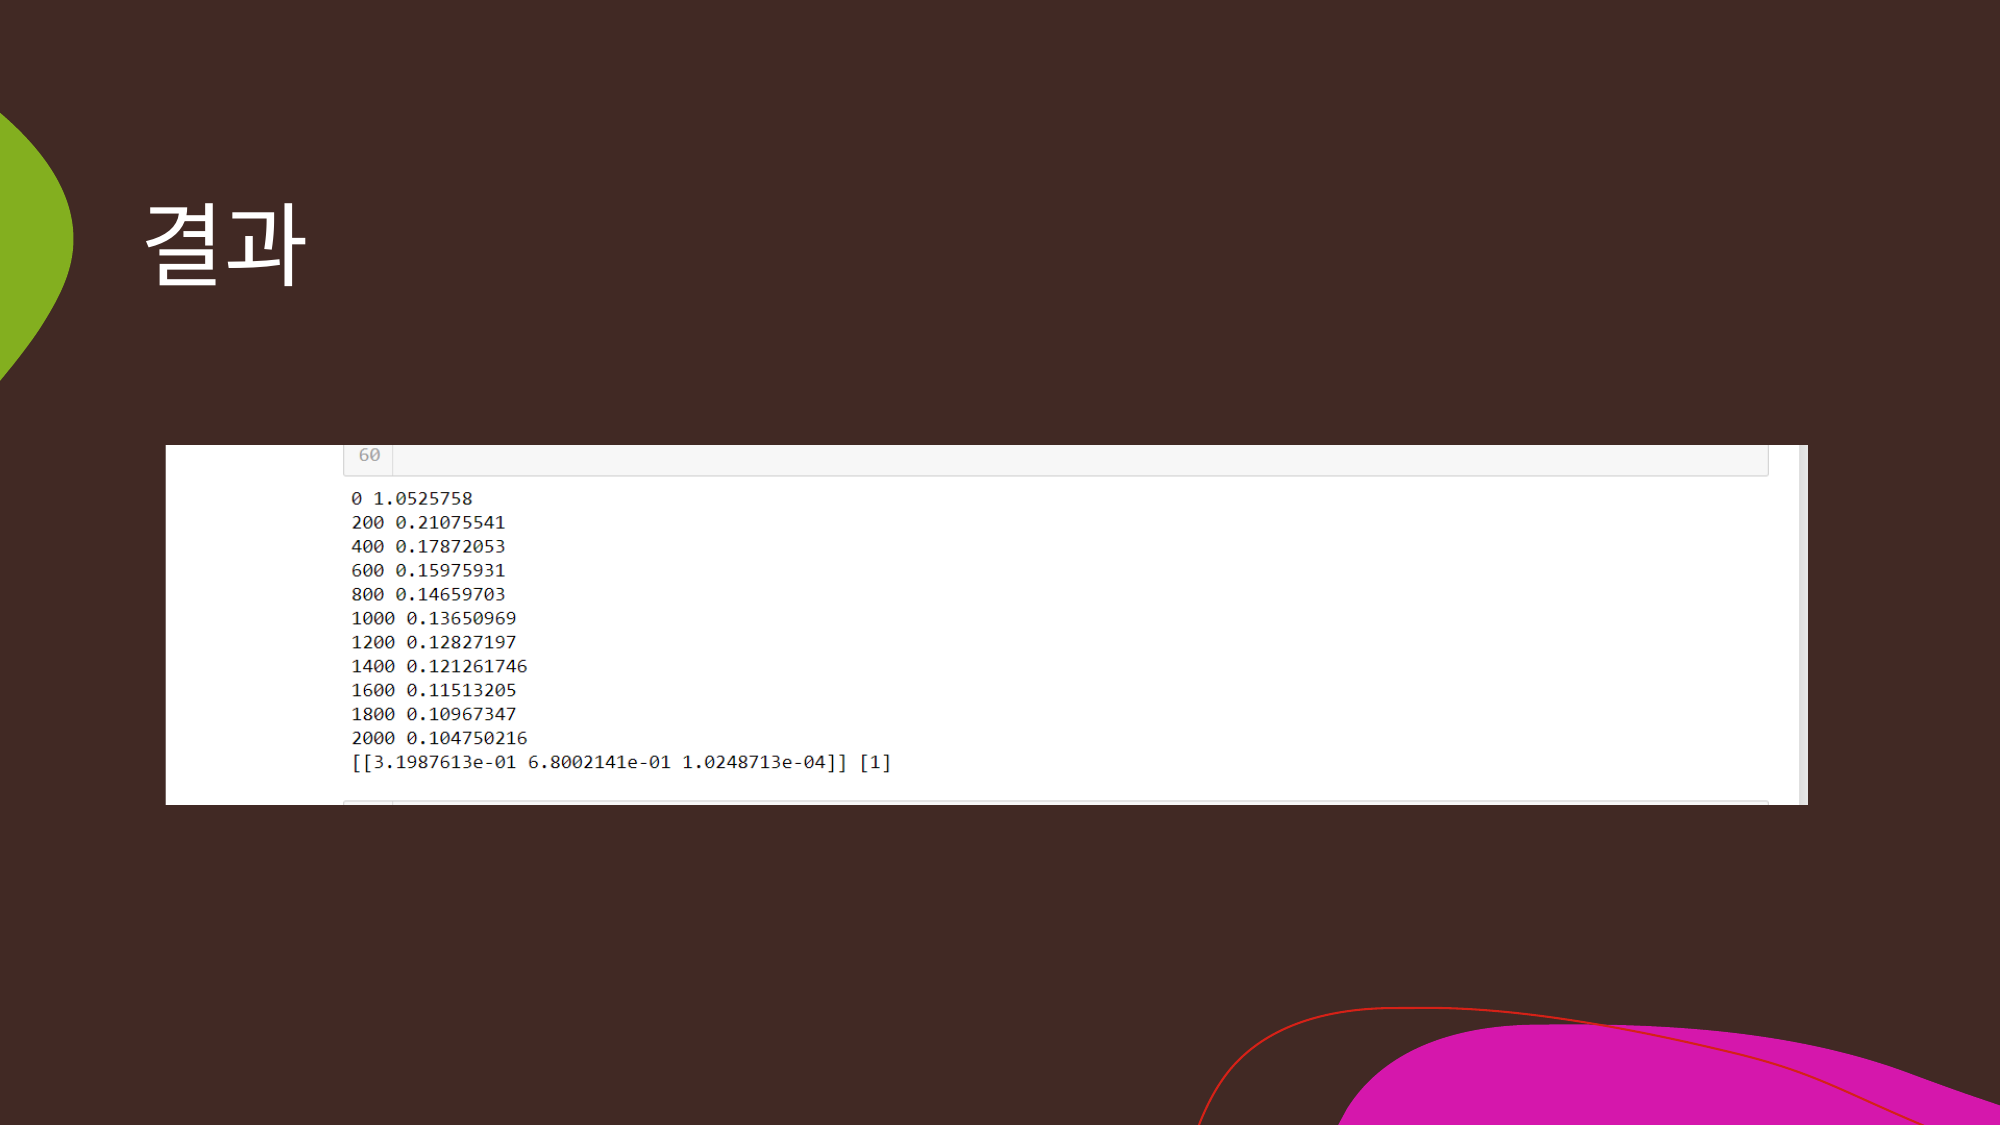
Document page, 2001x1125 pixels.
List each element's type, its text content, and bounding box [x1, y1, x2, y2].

picture [165, 445, 1808, 805]
title 결과 [125, 125, 1875, 375]
